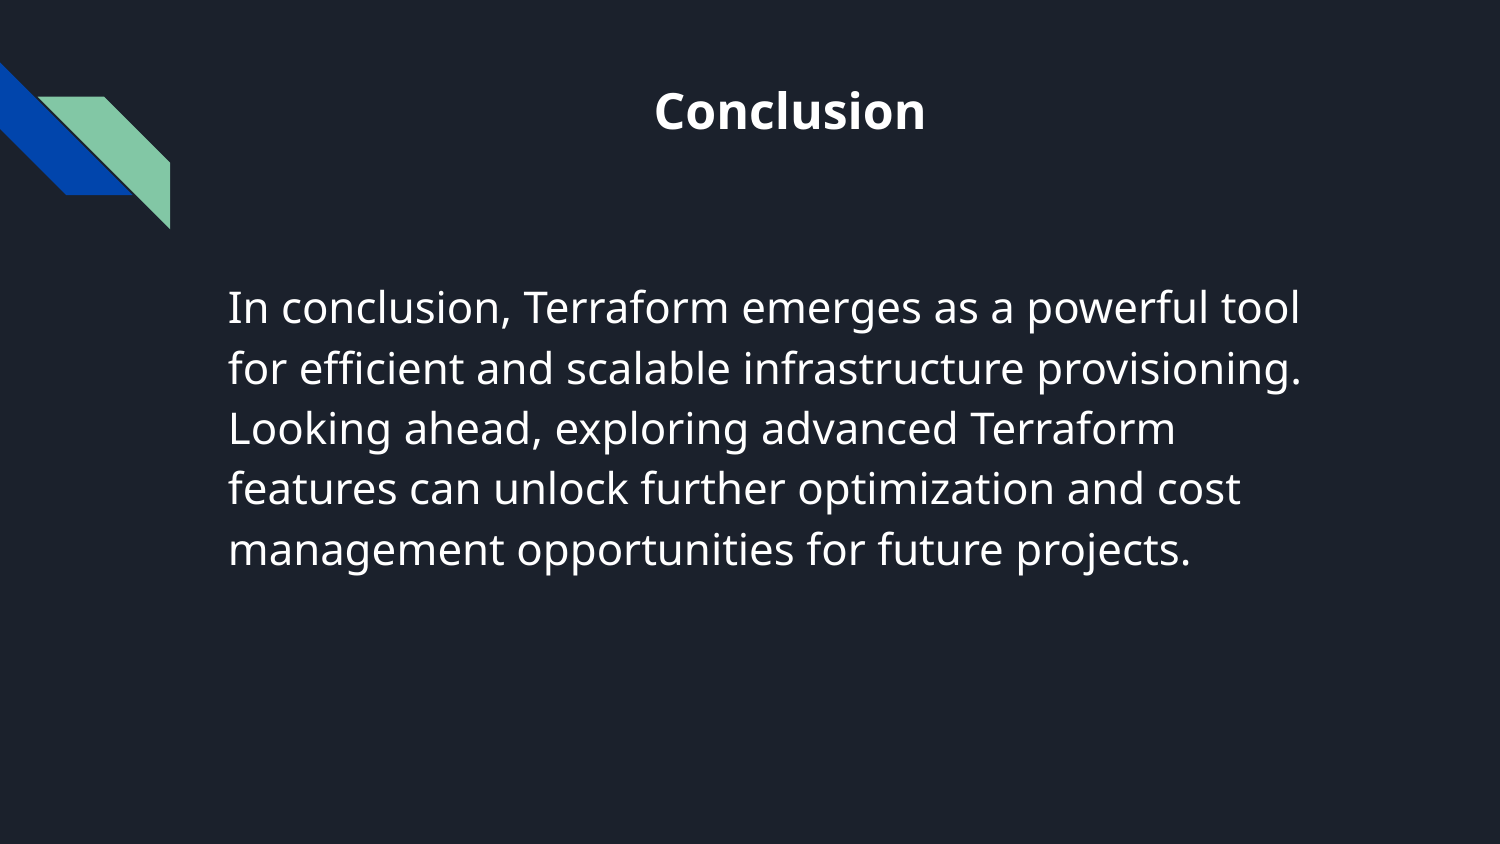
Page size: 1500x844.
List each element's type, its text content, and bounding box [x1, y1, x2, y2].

list In conclusion, Terraform emerges as a powerful tool for efficient and scalable infrastructure provisioning. Looking ahead, exploring advanced Terraform features can unlock further optimization and cost management opportunities for future projects. [212, 257, 1368, 735]
title Conclusion [212, 64, 1368, 215]
